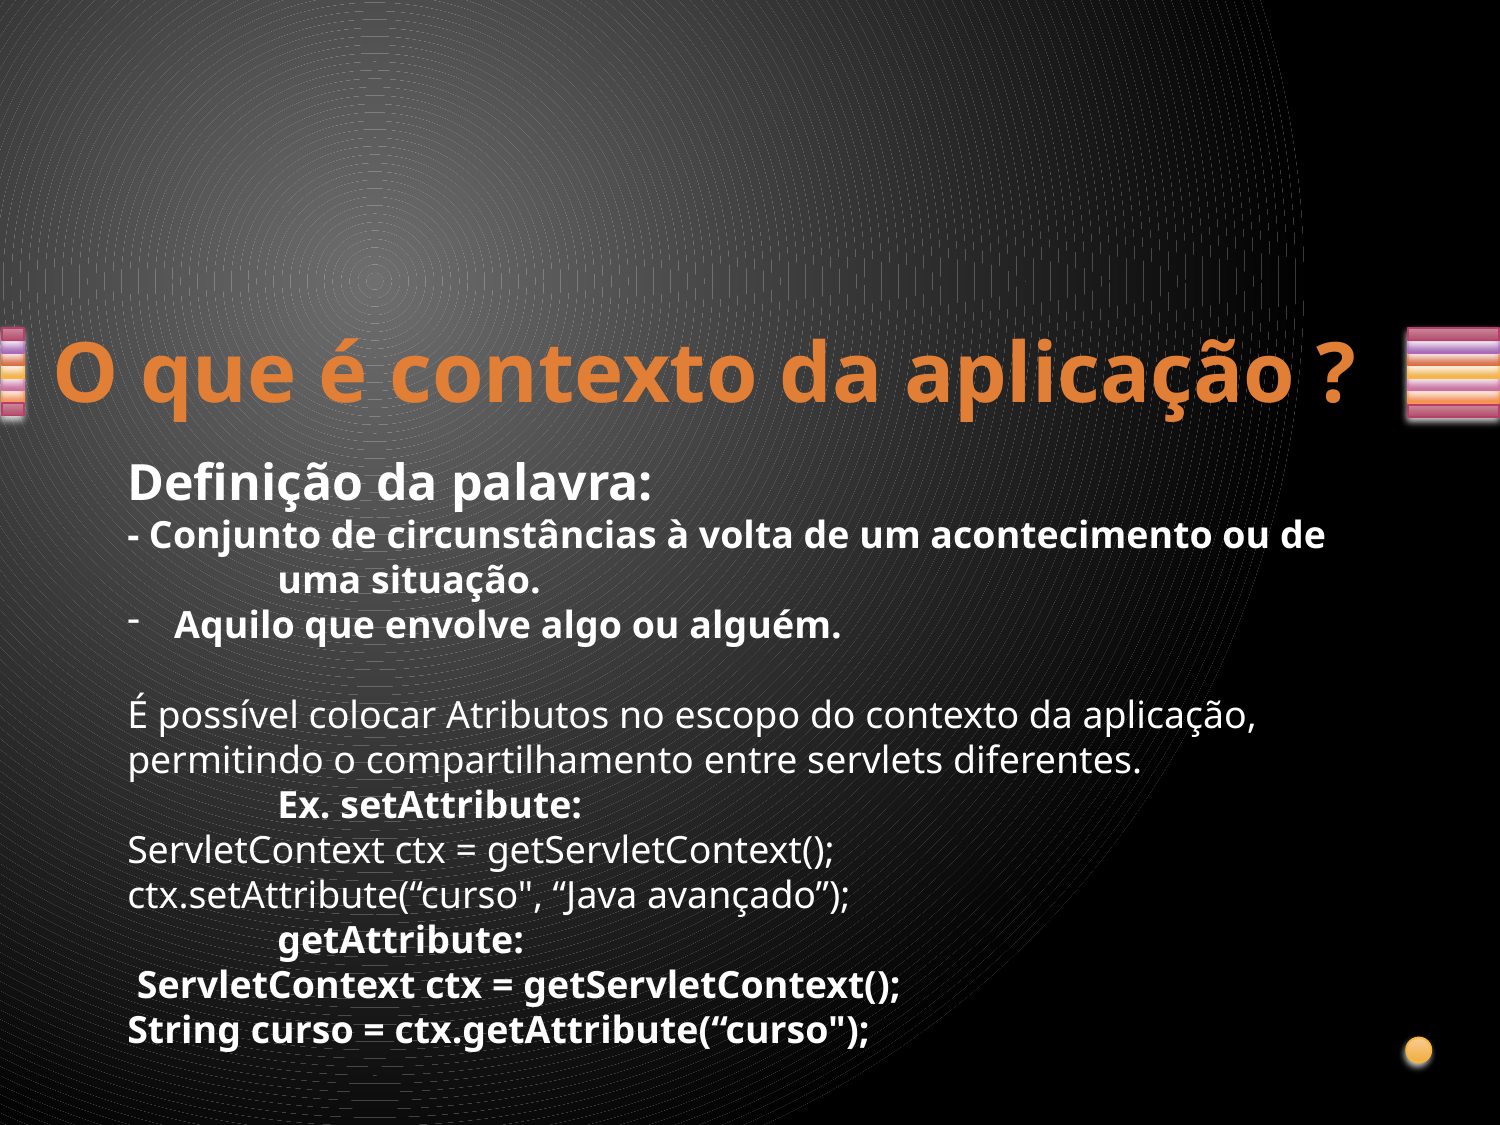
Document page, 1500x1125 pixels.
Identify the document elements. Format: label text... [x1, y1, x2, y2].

title O que é contexto da aplicação ? [37, 275, 1388, 463]
text_box Definição da palavra: - Conjunto de circunstâncias à volta de um acontecimento ou de uma situação. Aquilo que envolve algo ou alguém. É possível colocar Atributos no escopo do contexto da aplicação, permitindo o compartilhamento entre servlets diferentes. Ex. setAttribute: ServletContext ctx = getServletContext(); ctx.setAttribute(“curso", “Java avançado”); getAttribute: ServletContext ctx = getServletContext(); String curso = ctx.getAttribute(“curso"); [112, 443, 1388, 1059]
